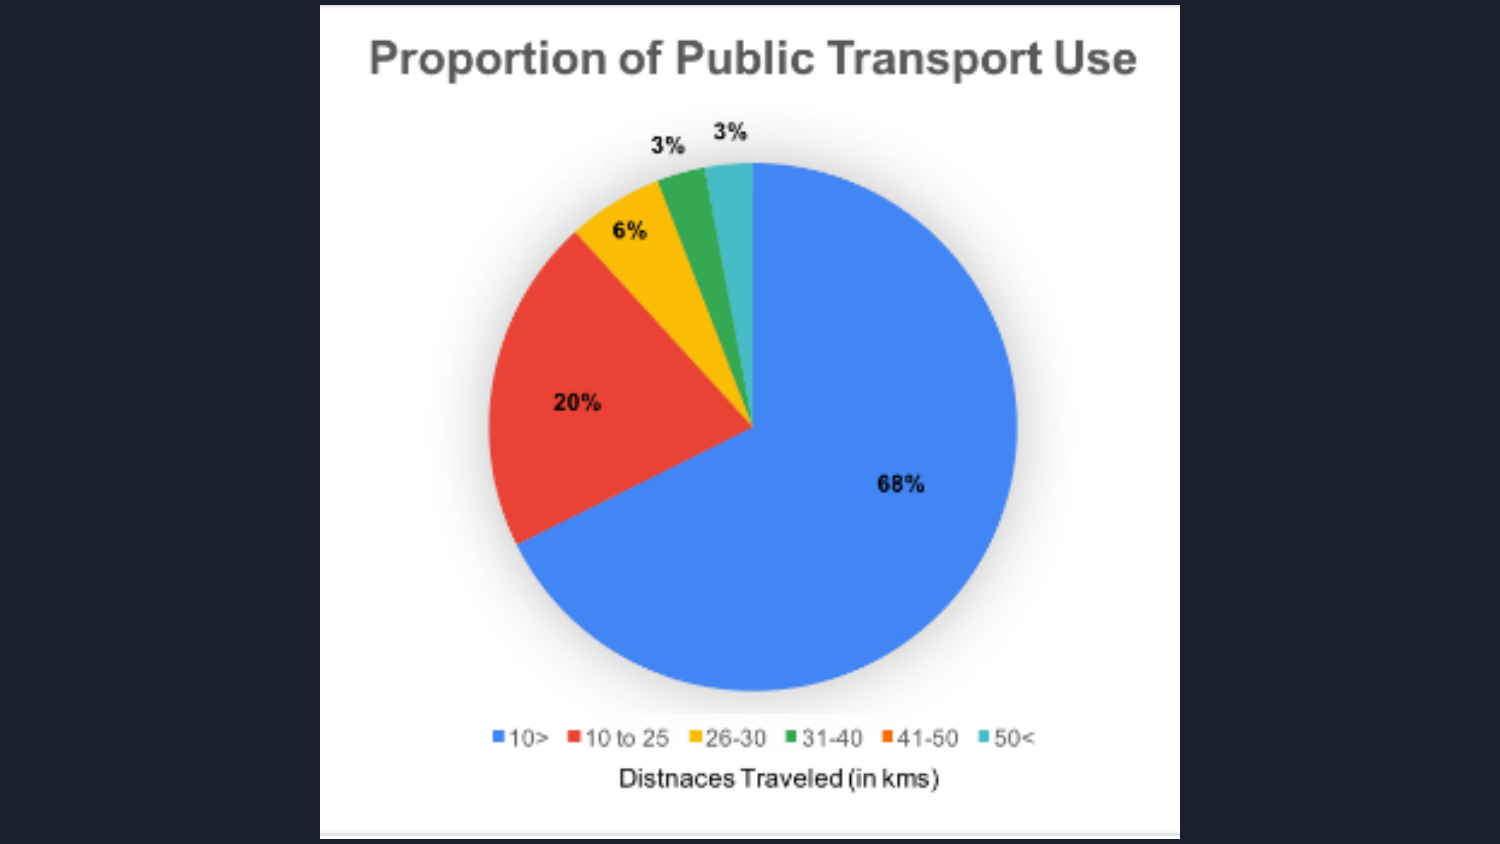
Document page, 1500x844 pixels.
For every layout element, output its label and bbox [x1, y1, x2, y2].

picture [319, 4, 1181, 839]
